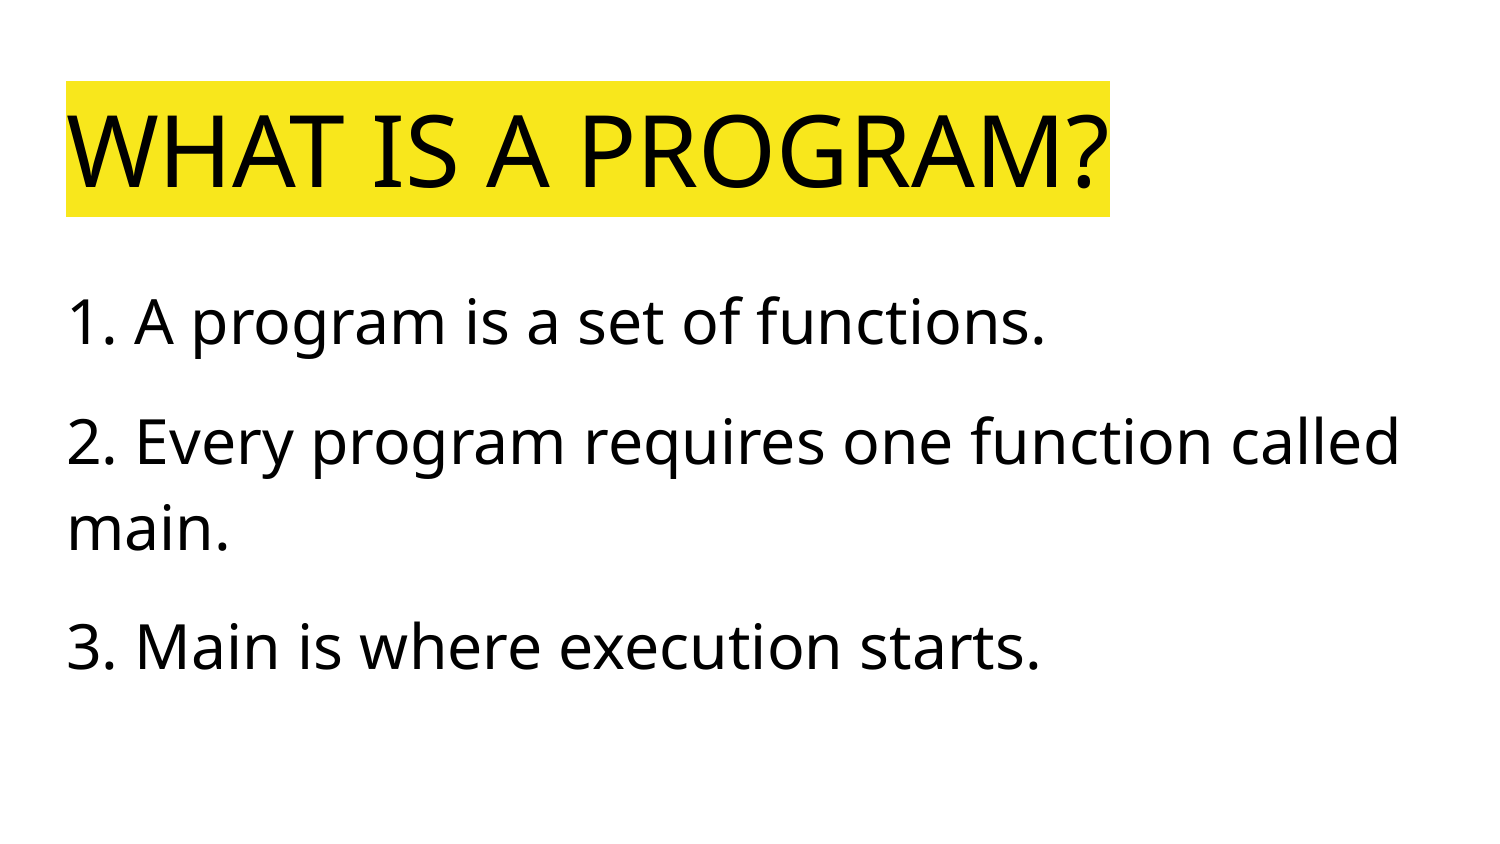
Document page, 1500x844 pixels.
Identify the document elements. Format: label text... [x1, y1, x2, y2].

list 1. A program is a set of functions. 2. Every program requires one function called main. 3. Main is where execution starts. [51, 255, 1449, 803]
title WHAT IS A PROGRAM? [51, 72, 1449, 167]
